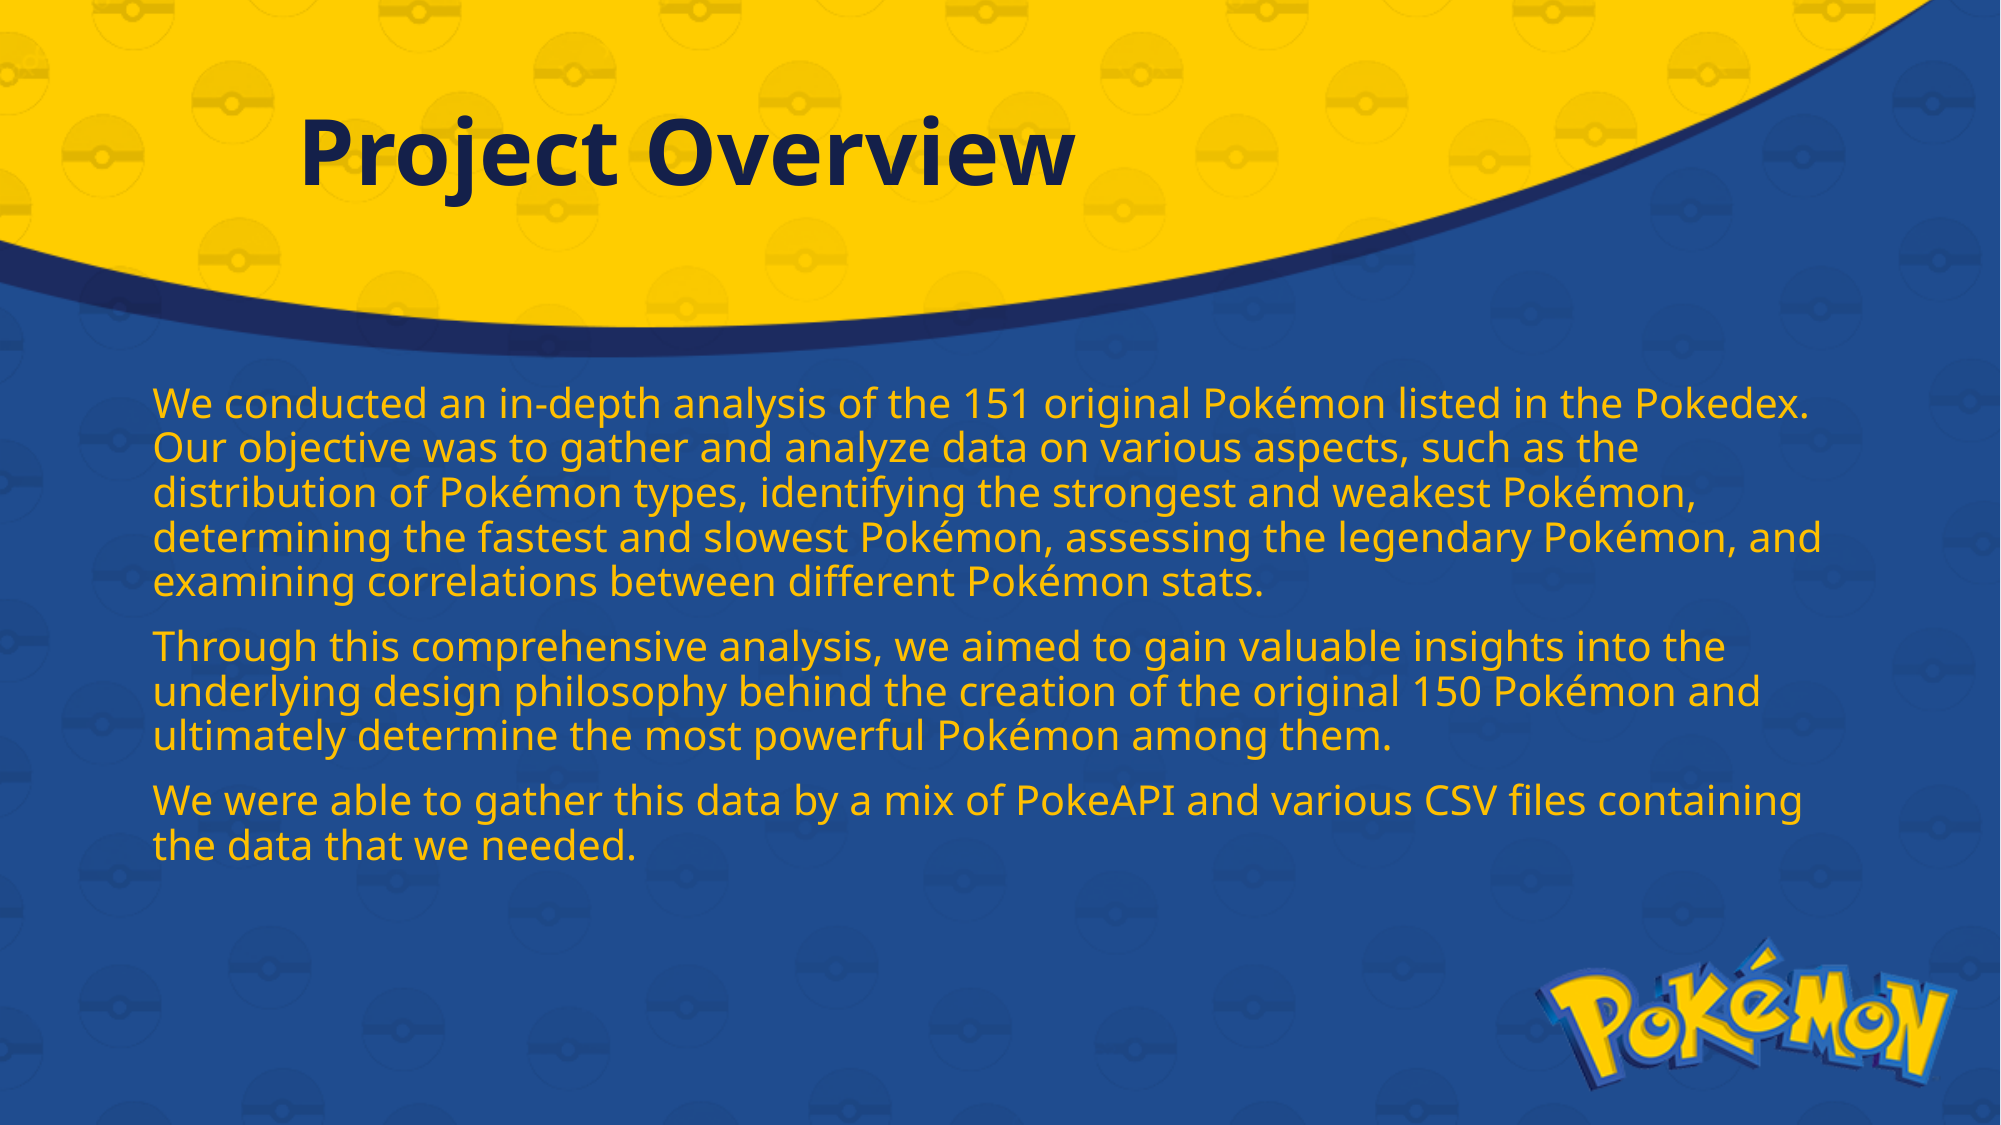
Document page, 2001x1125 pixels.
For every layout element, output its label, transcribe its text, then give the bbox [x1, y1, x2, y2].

picture [0, 0, 2001, 1125]
list We conducted an in-depth analysis of the 151 original Pokémon listed in the Pokedex. Our objective was to gather and analyze data on various aspects, such as the distribution of Pokémon types, identifying the strongest and weakest Pokémon, determining the fastest and slowest Pokémon, assessing the legendary Pokémon, and examining correlations between different Pokémon stats. Through this comprehensive analysis, we aimed to gain valuable insights into the underlying design philosophy behind the creation of the original 150 Pokémon and ultimately determine the most powerful Pokémon among them. We were able to gather this data by a mix of PokeAPI and various CSV files containing the data that we needed. [137, 375, 1863, 881]
title Project Overview [37, 46, 1338, 265]
